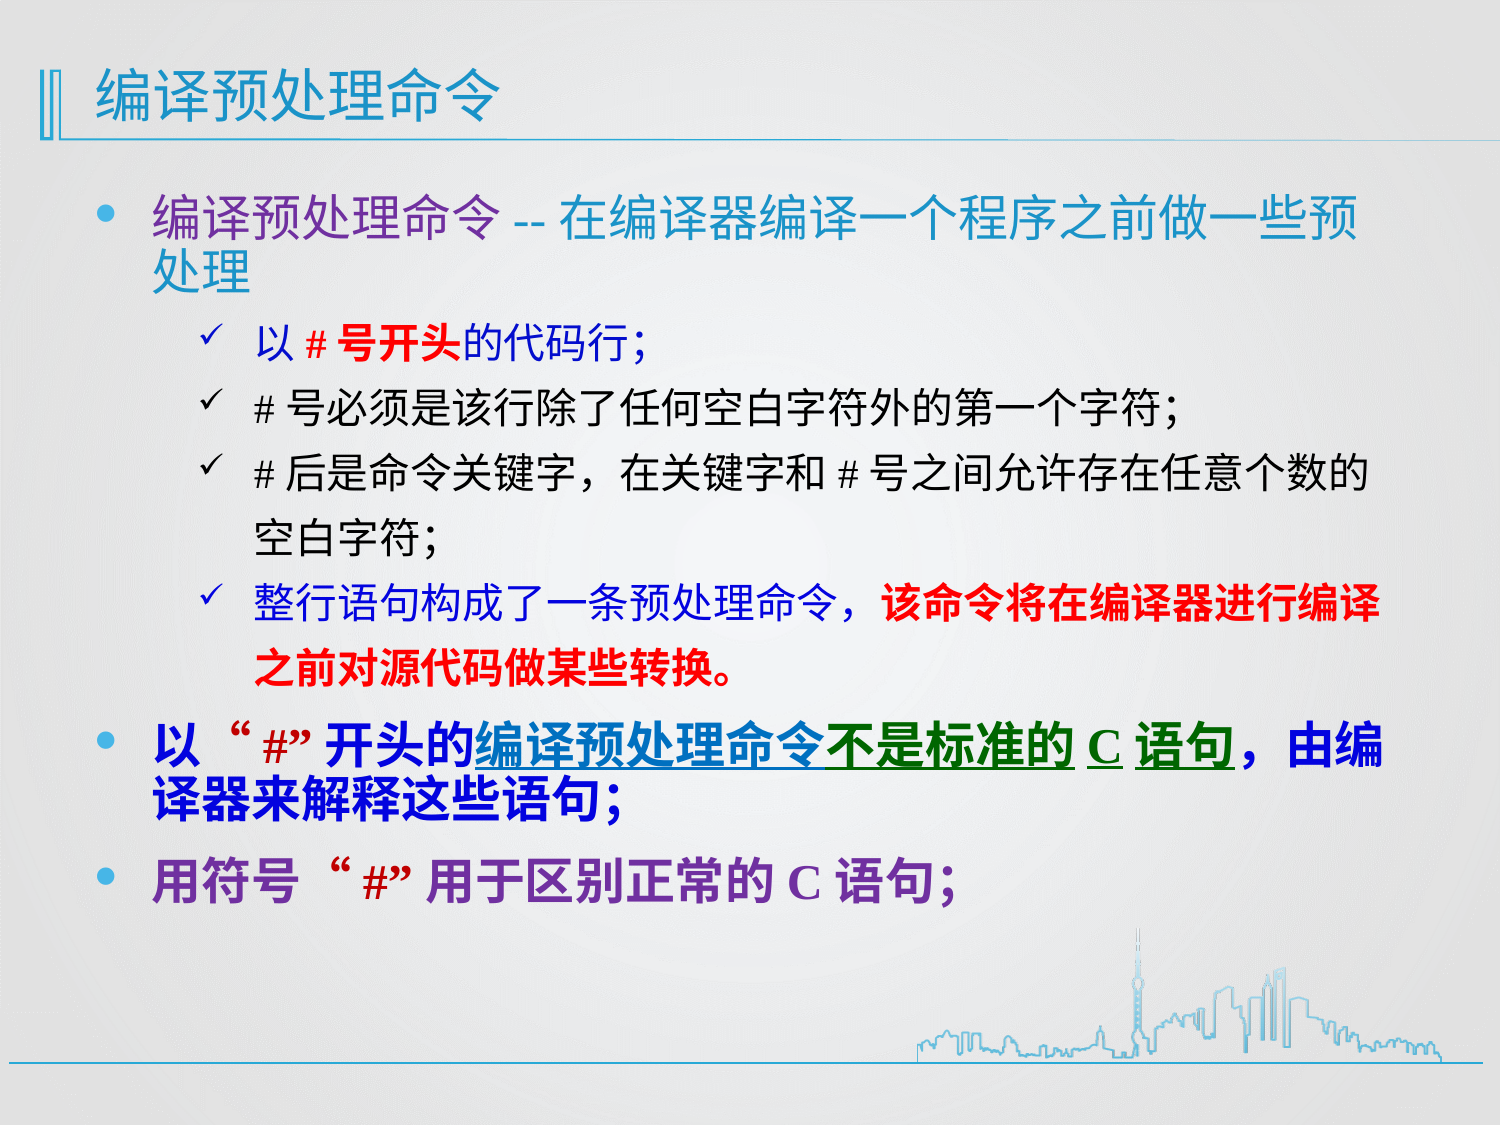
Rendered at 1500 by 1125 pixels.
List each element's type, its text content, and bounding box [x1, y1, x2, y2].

list 编译预处理命令--在编译器编译一个程序之前做一些预处理 以#号开头的代码行； #号必须是该行除了任何空白字符外的第一个字符； #后是命令关键字，在关键字和#号之间允许存在任意个数的空白字符； 整行语句构成了一条预处理命令，该命令将在编译器进行编译之前对源代码做某些转换。 以“#”开头的编译预处理命令不是标准的C语句，由编译器来解释这些语句； 用符号“#”用于区别正常的C语句； [79, 186, 1407, 1063]
picture [0, 0, 1500, 1125]
title 编译预处理命令 [79, 41, 1407, 138]
